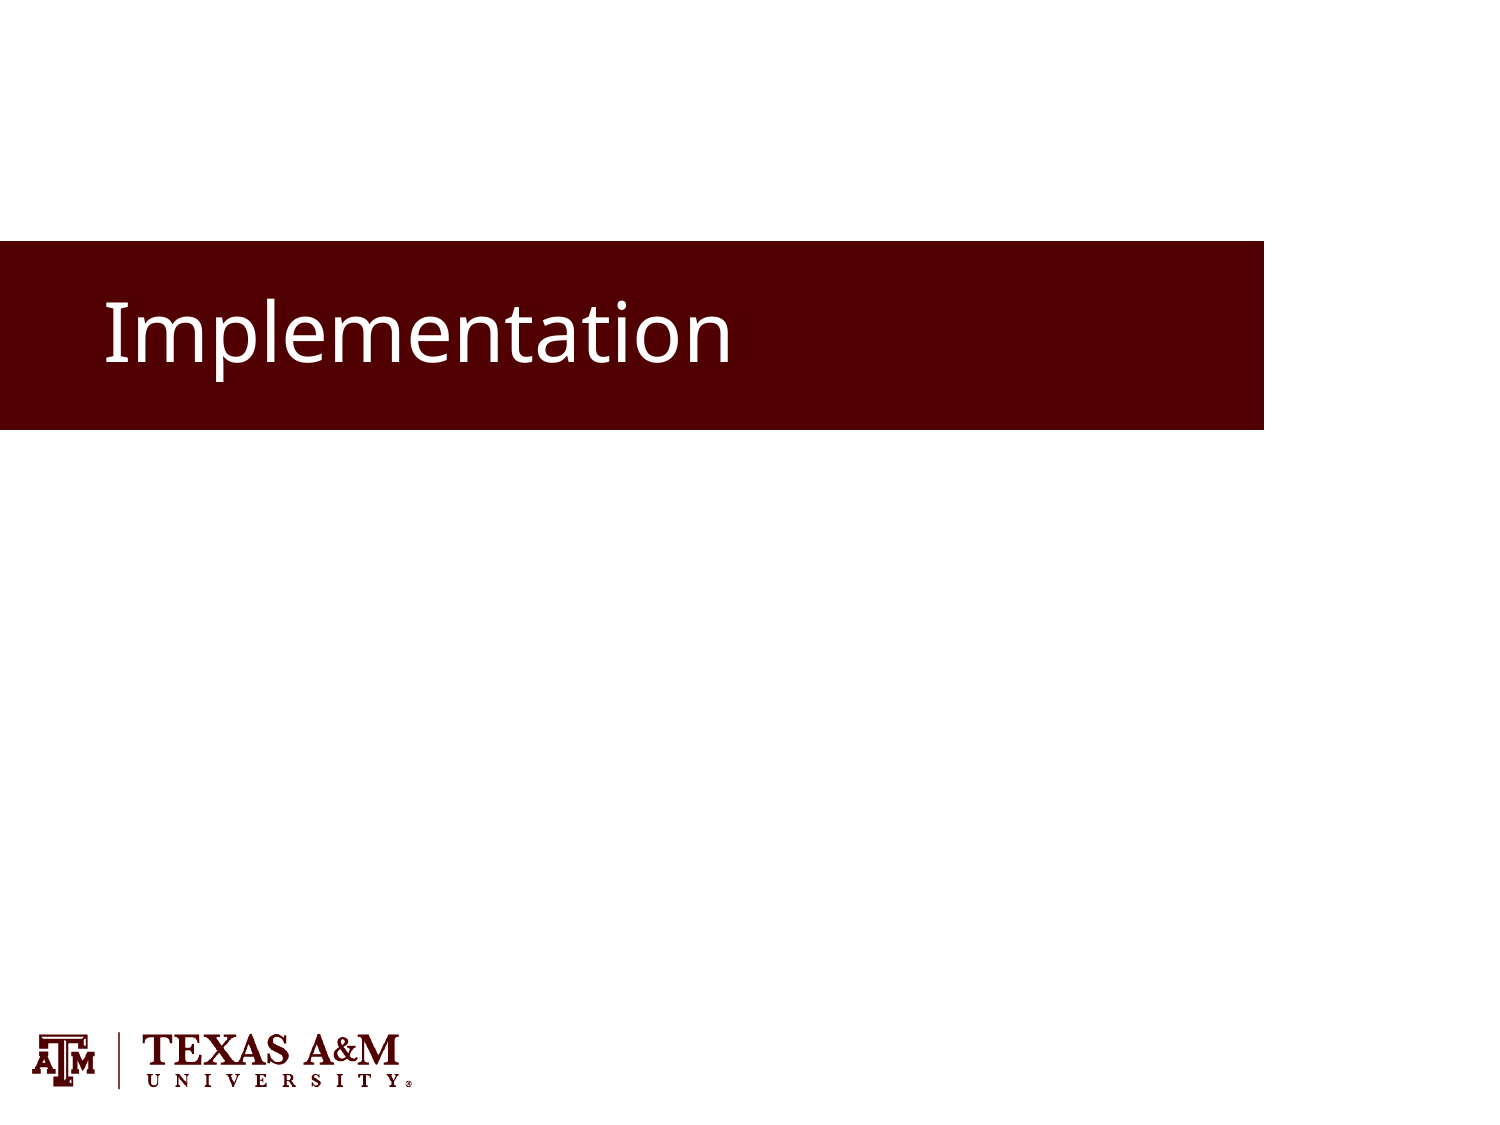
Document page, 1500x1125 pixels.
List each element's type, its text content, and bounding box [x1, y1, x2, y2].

picture [0, 985, 447, 1125]
title Implementation [88, 268, 1236, 403]
